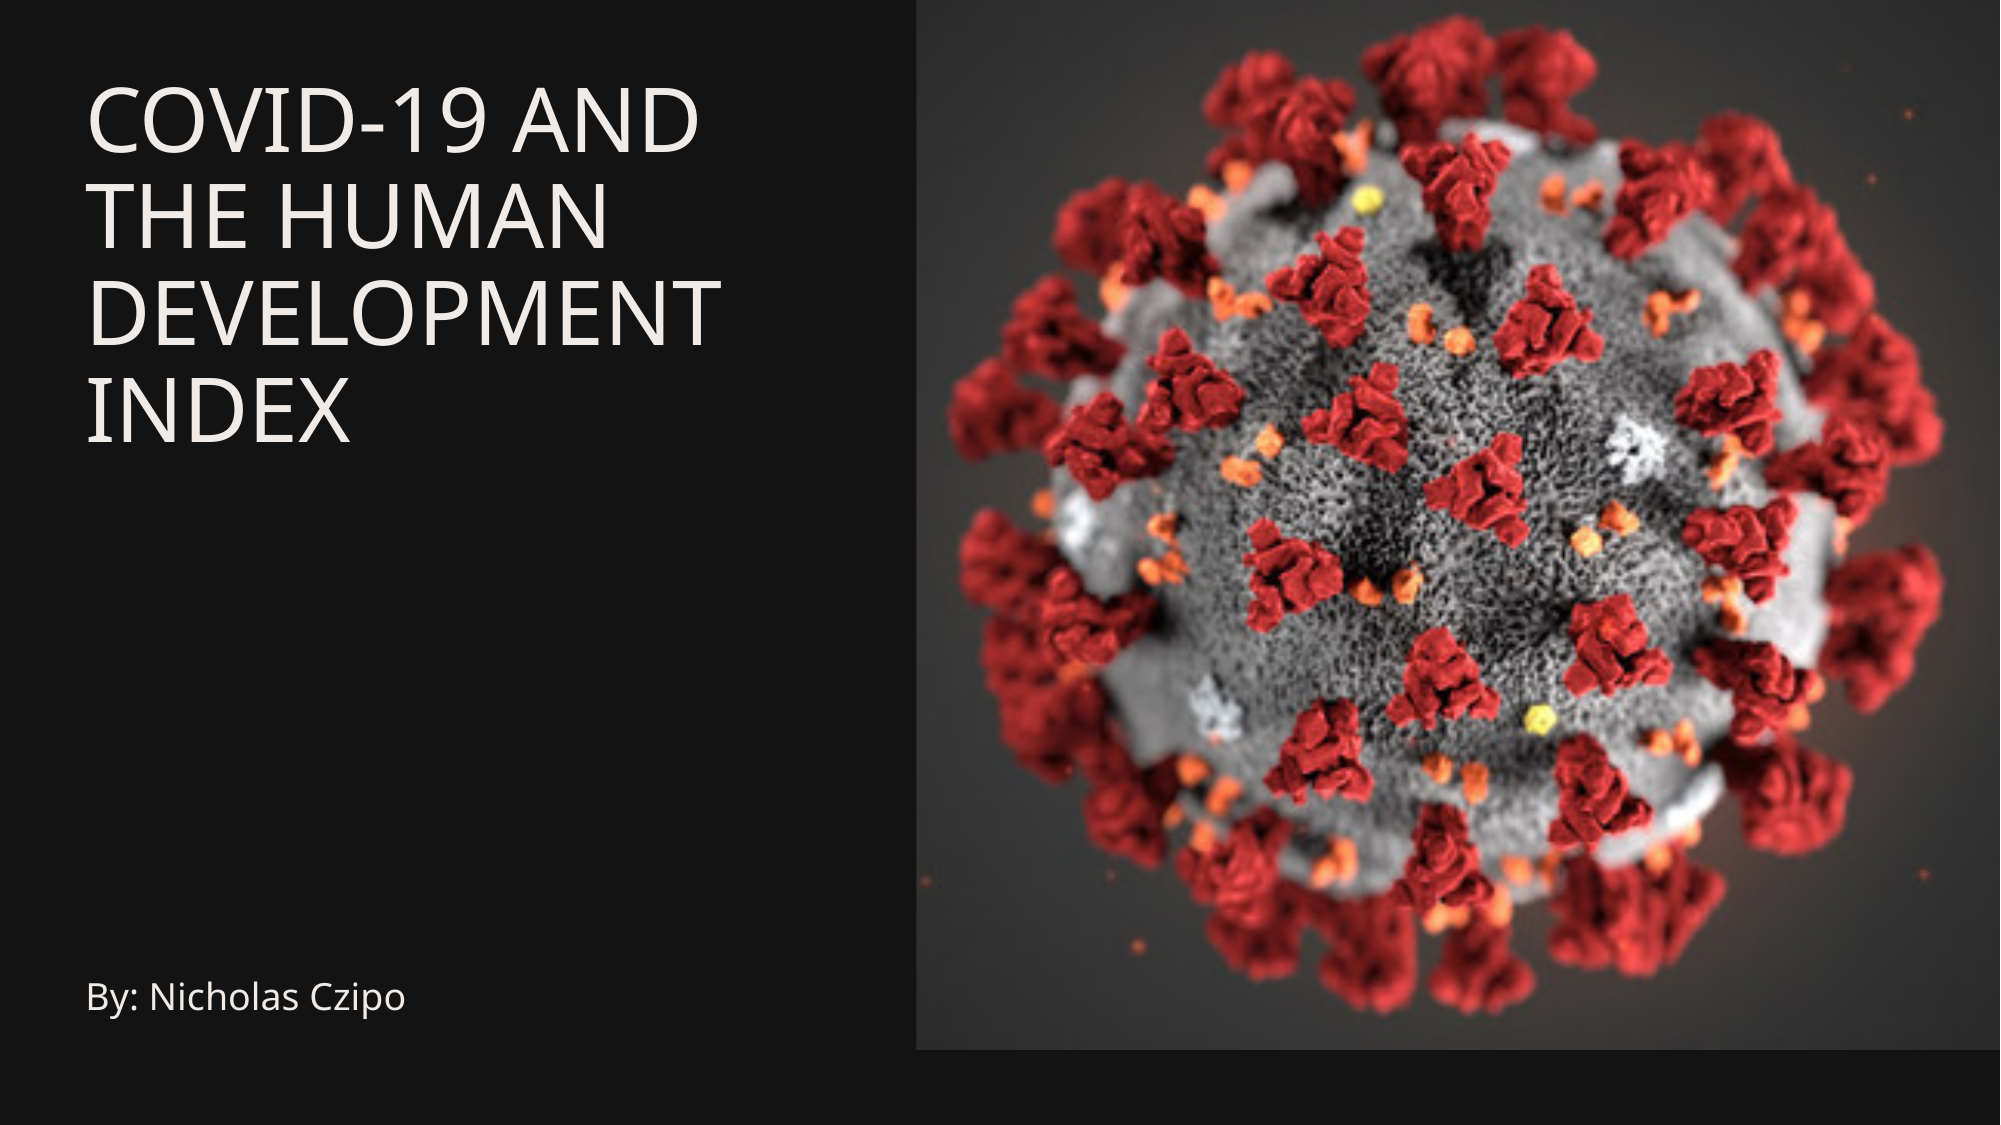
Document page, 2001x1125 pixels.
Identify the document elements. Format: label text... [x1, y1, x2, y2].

picture [916, 0, 2000, 1050]
subtitle By: Nicholas Czipo [70, 799, 761, 1026]
title Covid-19 and the human development index [70, 67, 824, 681]
